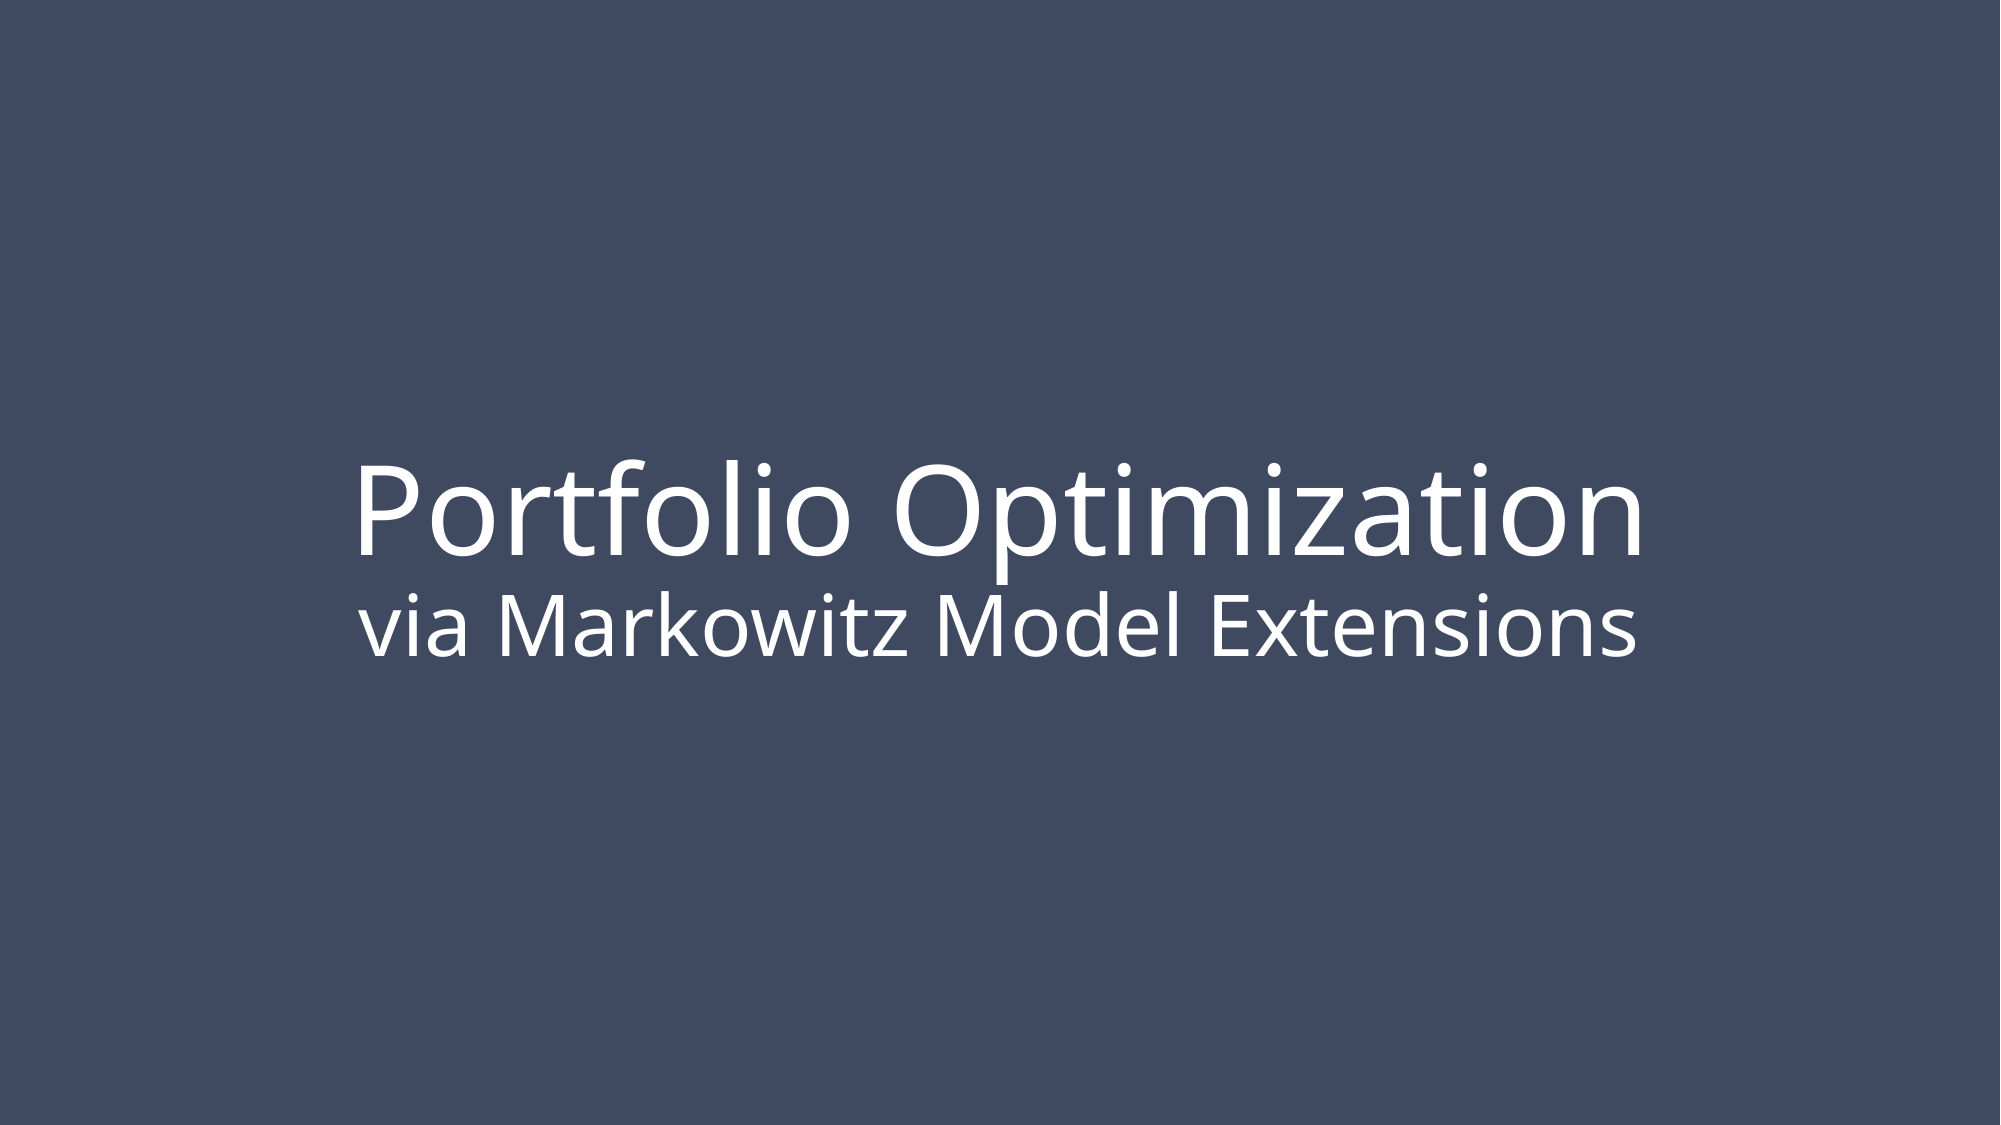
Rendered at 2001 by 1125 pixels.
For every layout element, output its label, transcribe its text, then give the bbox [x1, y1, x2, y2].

title Portfolio Optimization via Markowitz Model Extensions [249, 343, 1750, 683]
